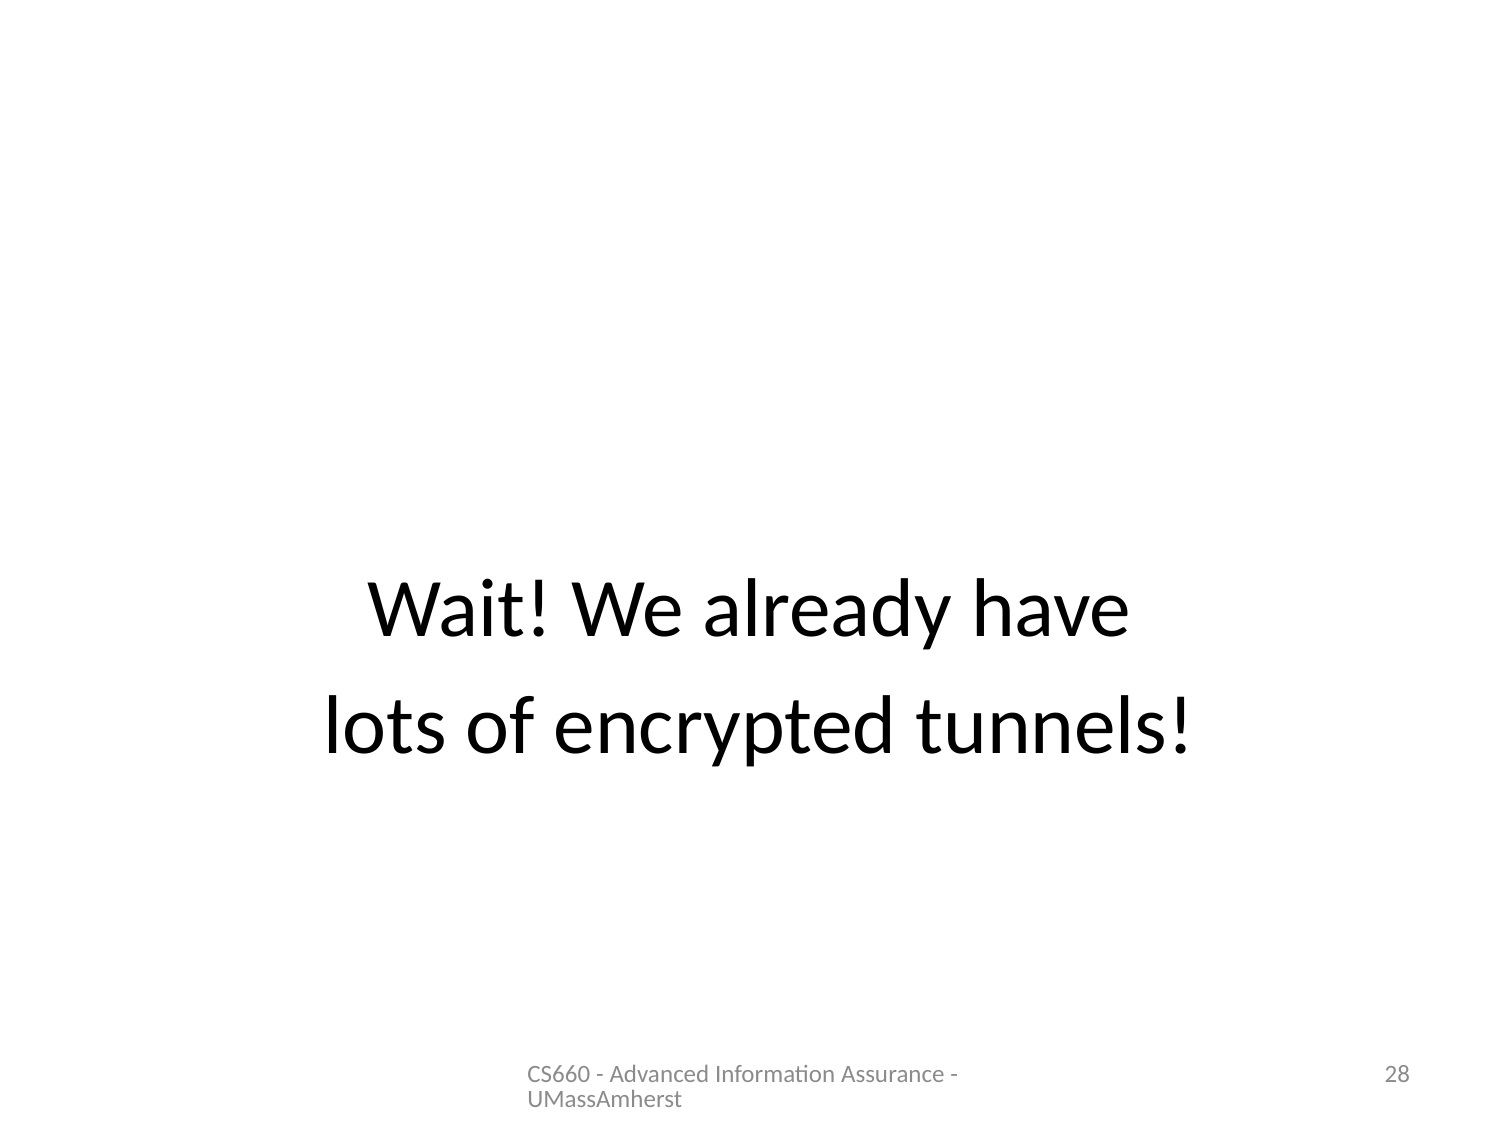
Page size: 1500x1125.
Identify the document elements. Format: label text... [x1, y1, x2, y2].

list Wait! We already have lots of encrypted tunnels! [75, 262, 1425, 1005]
slide_number 28 [1074, 1042, 1425, 1103]
footer CS660 - Advanced Information Assurance - UMassAmherst [512, 1042, 988, 1103]
